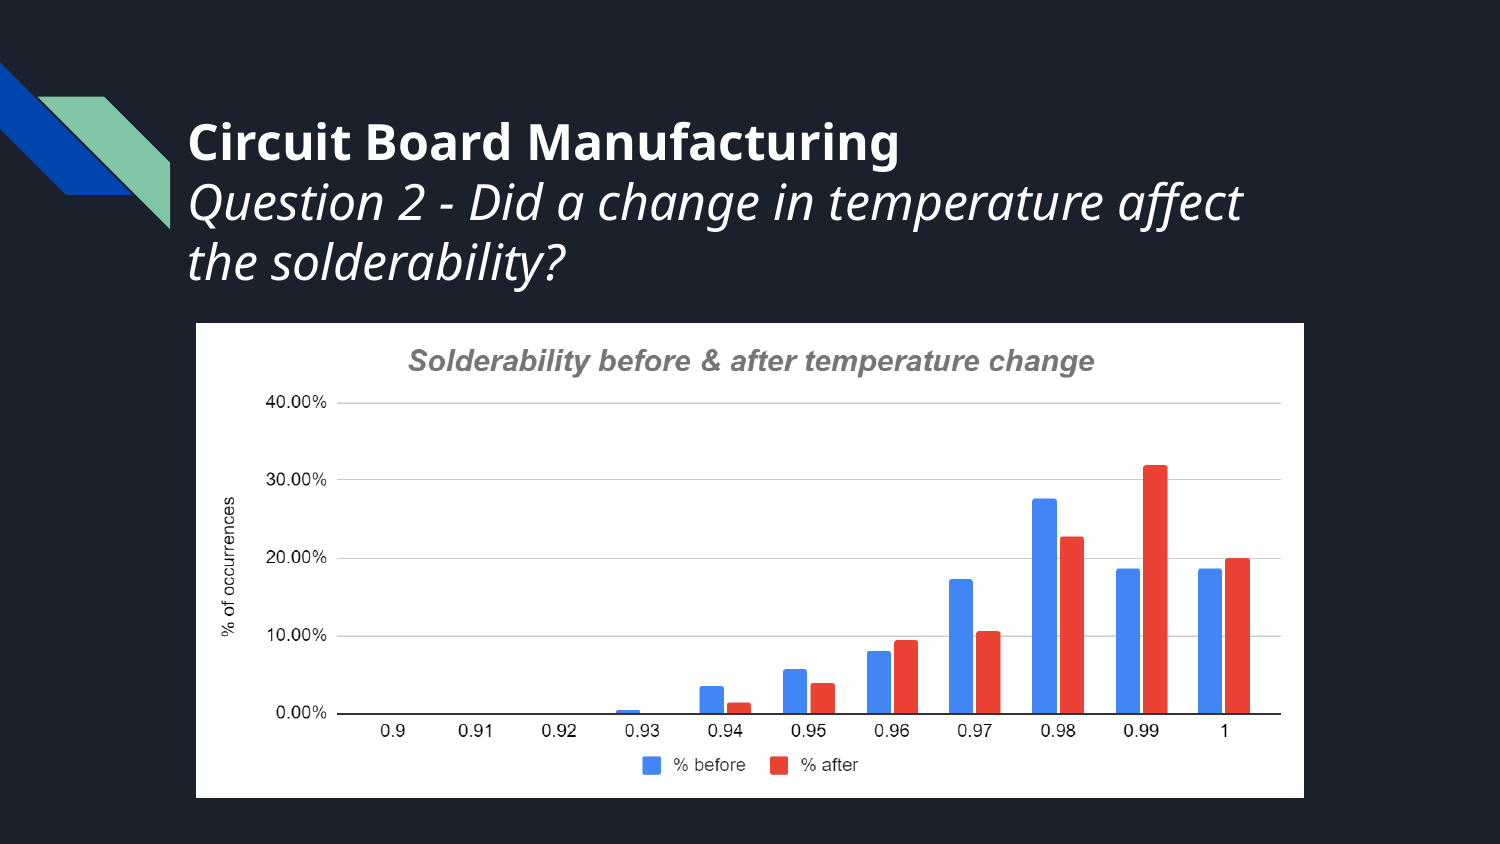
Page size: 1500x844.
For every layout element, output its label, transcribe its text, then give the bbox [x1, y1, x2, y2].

picture [196, 323, 1304, 798]
title Circuit Board Manufacturing Question 2 - Did a change in temperature affect the solderability? [172, 95, 1328, 341]
